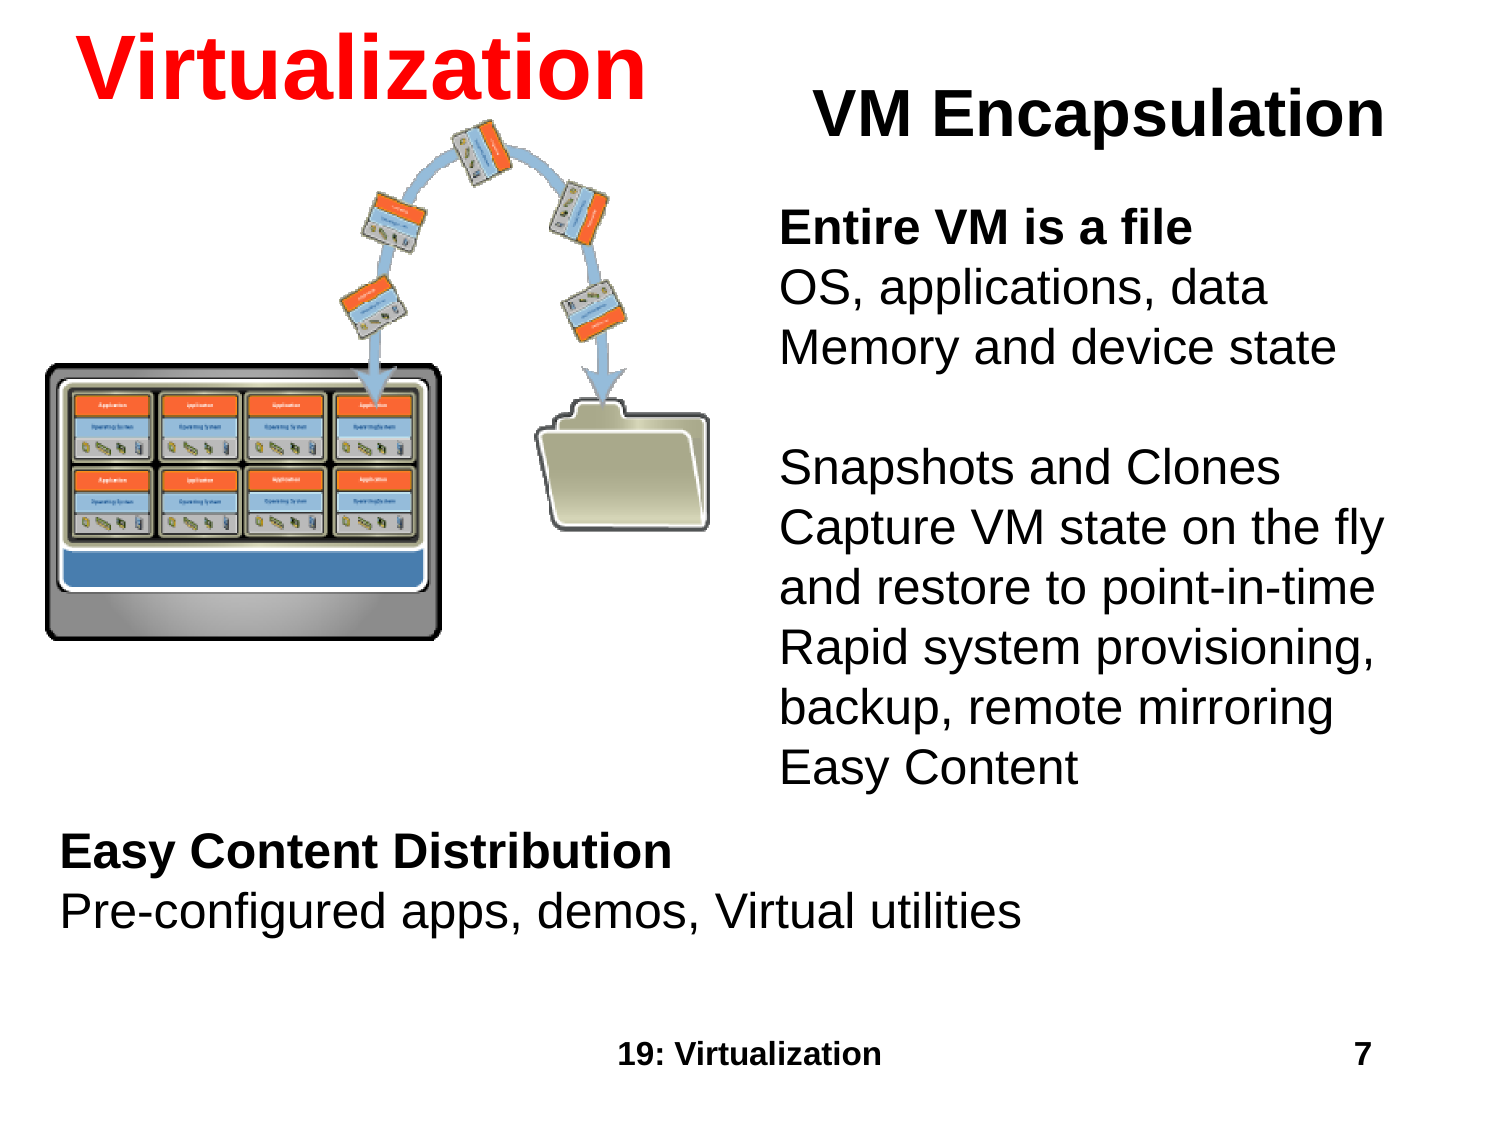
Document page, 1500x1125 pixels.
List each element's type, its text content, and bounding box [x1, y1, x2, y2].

text_box VM Encapsulation [724, 62, 1475, 158]
text_box Virtualization [0, 6, 725, 119]
text_box Entire VM is a file OS, applications, data Memory and device state Snapshots and Clones Capture VM state on the fly and restore to point-in-time Rapid system provisioning, backup, remote mirroring Easy Content [764, 187, 1475, 803]
text_box Easy Content Distribution Pre-configured apps, demos, Virtual utilities [44, 810, 1301, 946]
slide_number 7 [1074, 1025, 1388, 1100]
footer 19: Virtualization [512, 1025, 988, 1100]
picture [44, 118, 710, 641]
